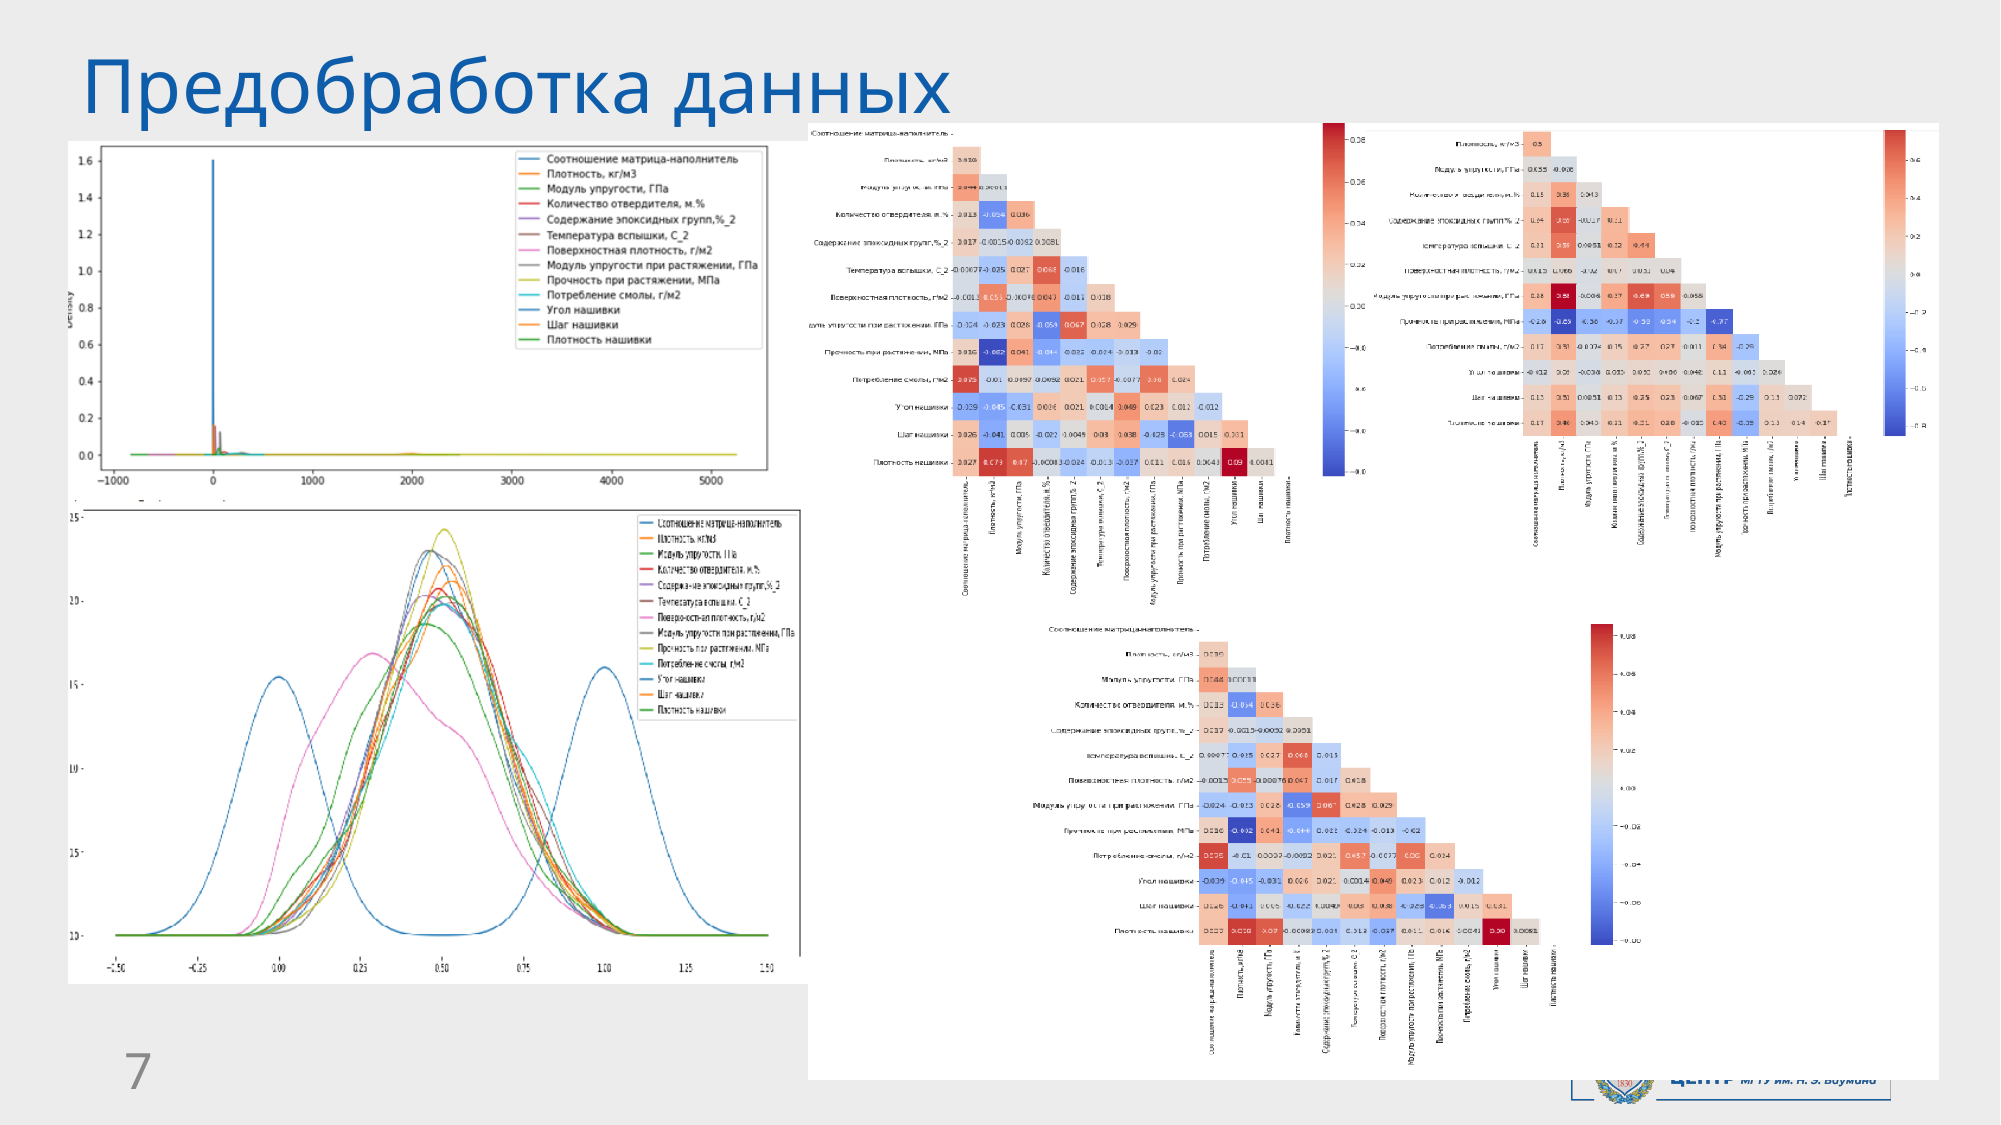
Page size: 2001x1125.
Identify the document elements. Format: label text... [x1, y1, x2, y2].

slide_number 7 [109, 1043, 248, 1104]
picture [67, 122, 1939, 1104]
title Предобработка данных [66, 21, 1929, 140]
